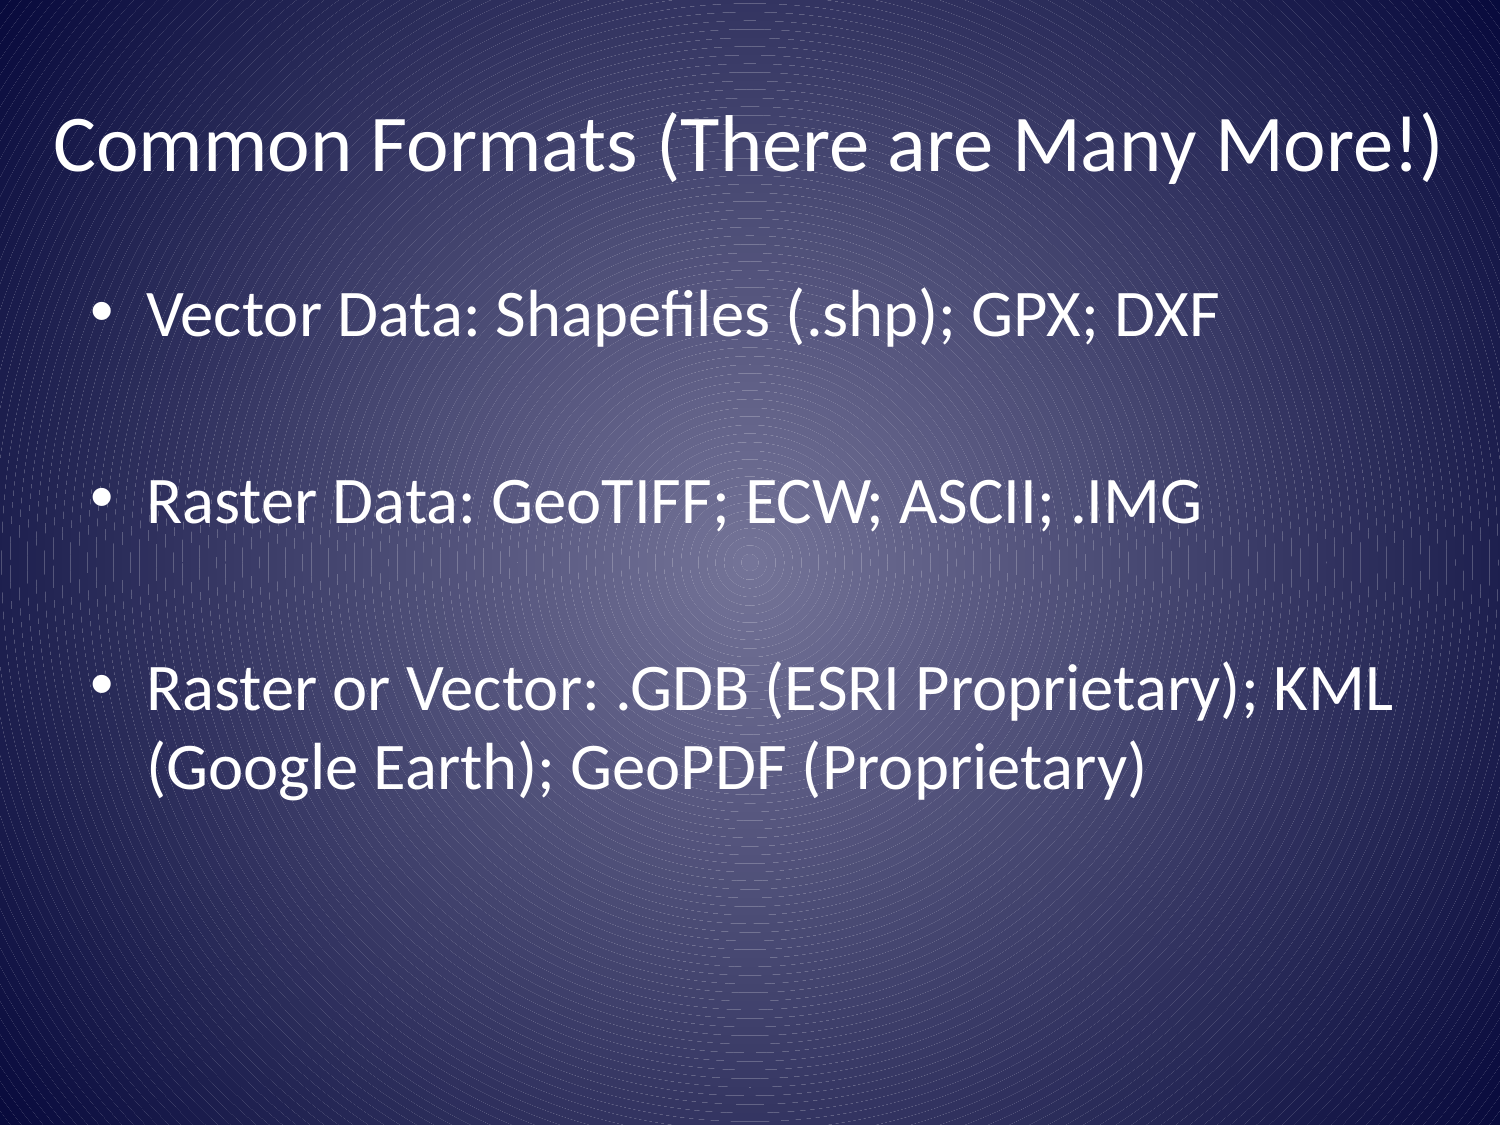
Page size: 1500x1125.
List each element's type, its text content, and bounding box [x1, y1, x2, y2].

list Vector Data: Shapefiles (.shp); GPX; DXF Raster Data: GeoTIFF; ECW; ASCII; .IMG Raster or Vector: .GDB (ESRI Proprietary); KML (Google Earth); GeoPDF (Proprietary) [75, 262, 1425, 1005]
title Common Formats (There are Many More!) [0, 45, 1500, 233]
